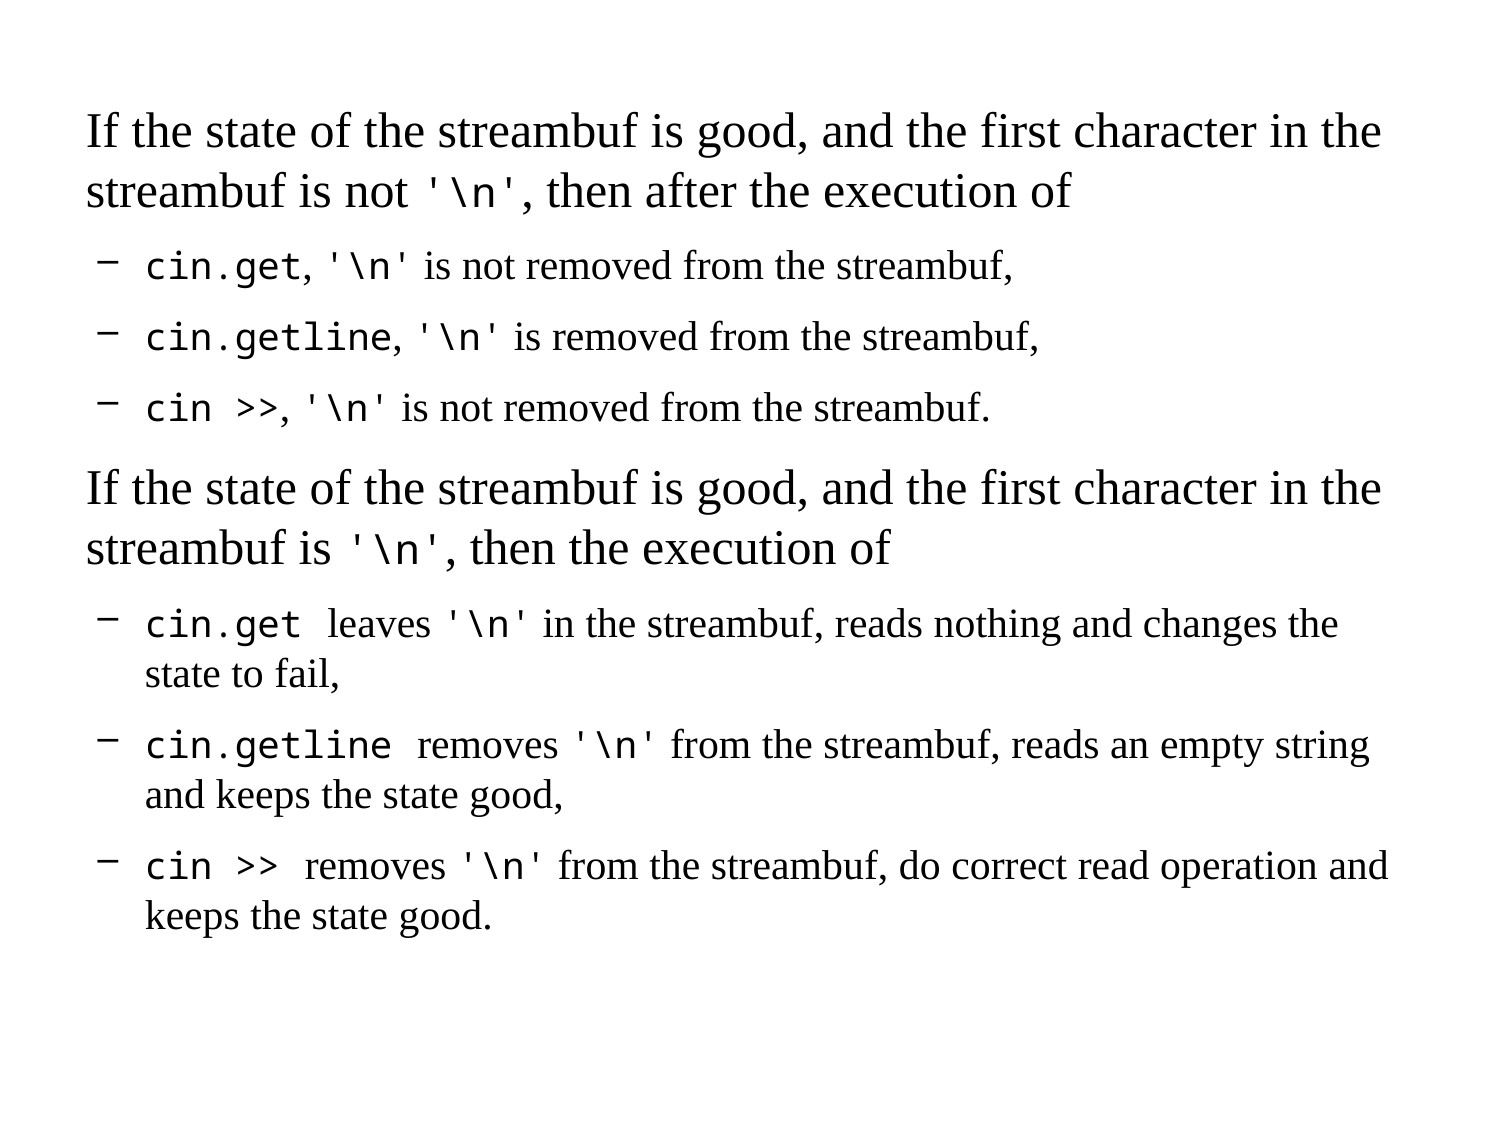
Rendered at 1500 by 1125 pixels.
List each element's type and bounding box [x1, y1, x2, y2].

list [70, 90, 1430, 1035]
